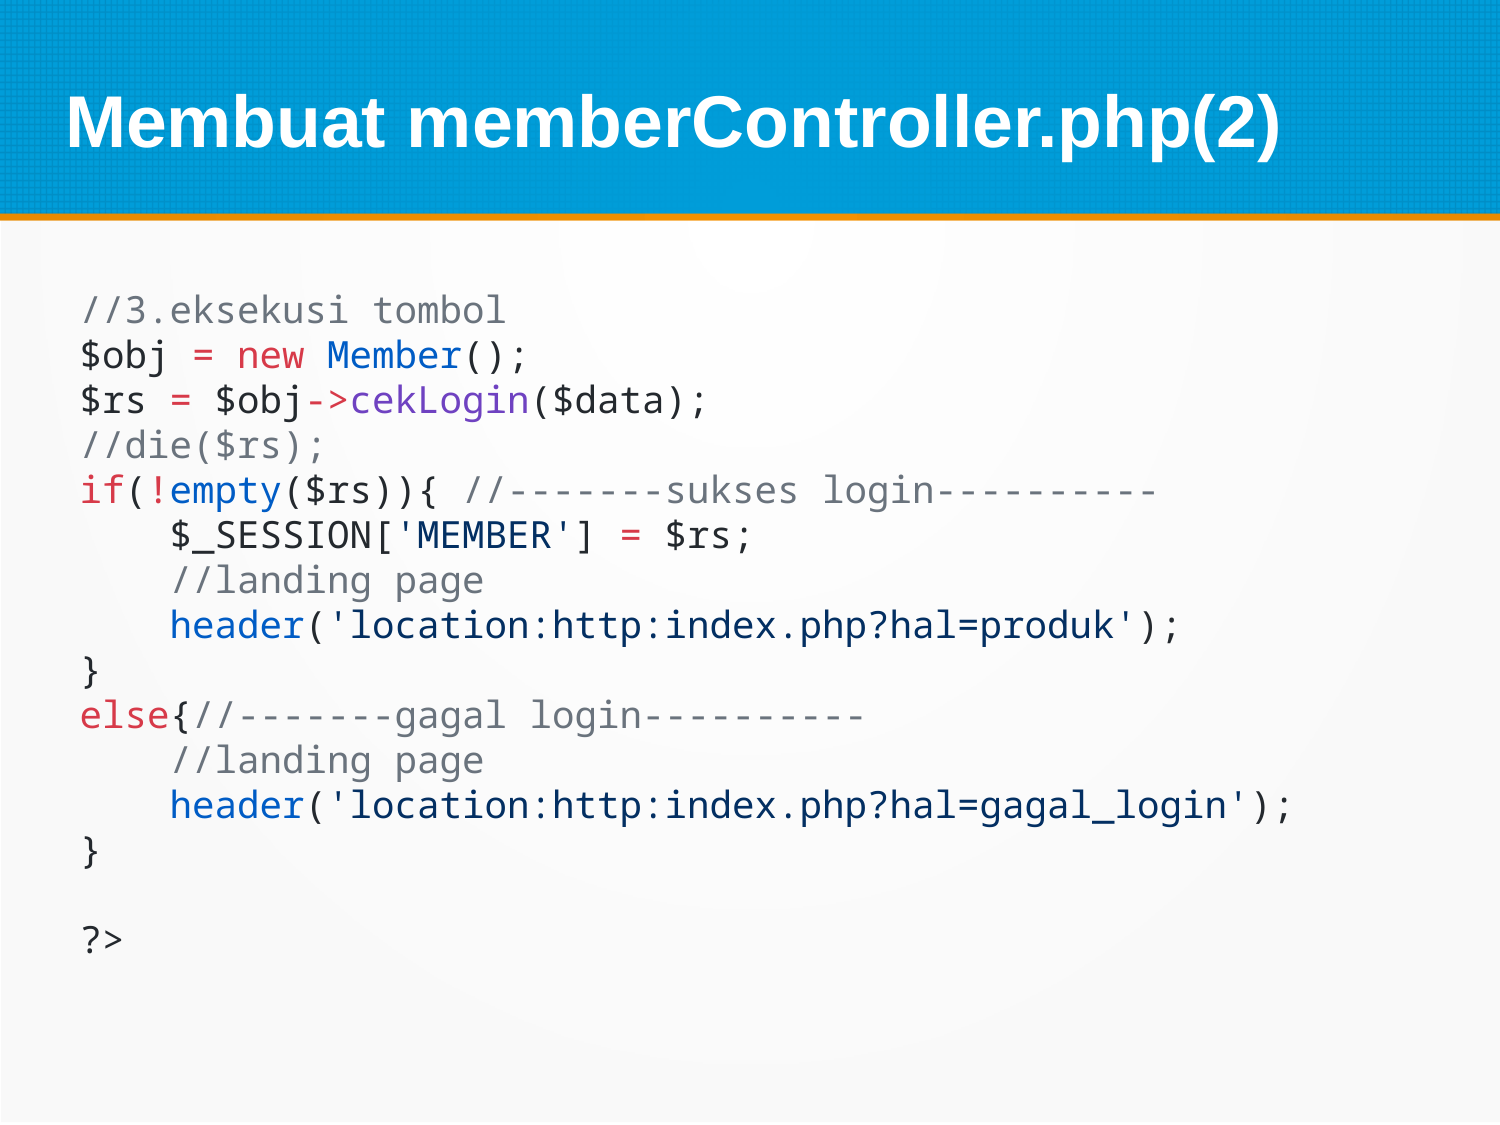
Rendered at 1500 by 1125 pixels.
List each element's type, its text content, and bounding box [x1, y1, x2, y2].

text_box //3.eksekusi tombol $obj = new Member(); $rs = $obj->cekLogin($data); //die($rs); if(!empty($rs)){ //-------sukses login---------- $_SESSION['MEMBER'] = $rs; //landing page header('location:http:index.php?hal=produk'); } else{//-------gagal login---------- //landing page header('location:http:index.php?hal=gagal_login'); } ?> [64, 278, 1436, 969]
picture [0, 214, 1500, 1125]
text_box Membuat memberController.php(2) [64, 4, 1441, 162]
